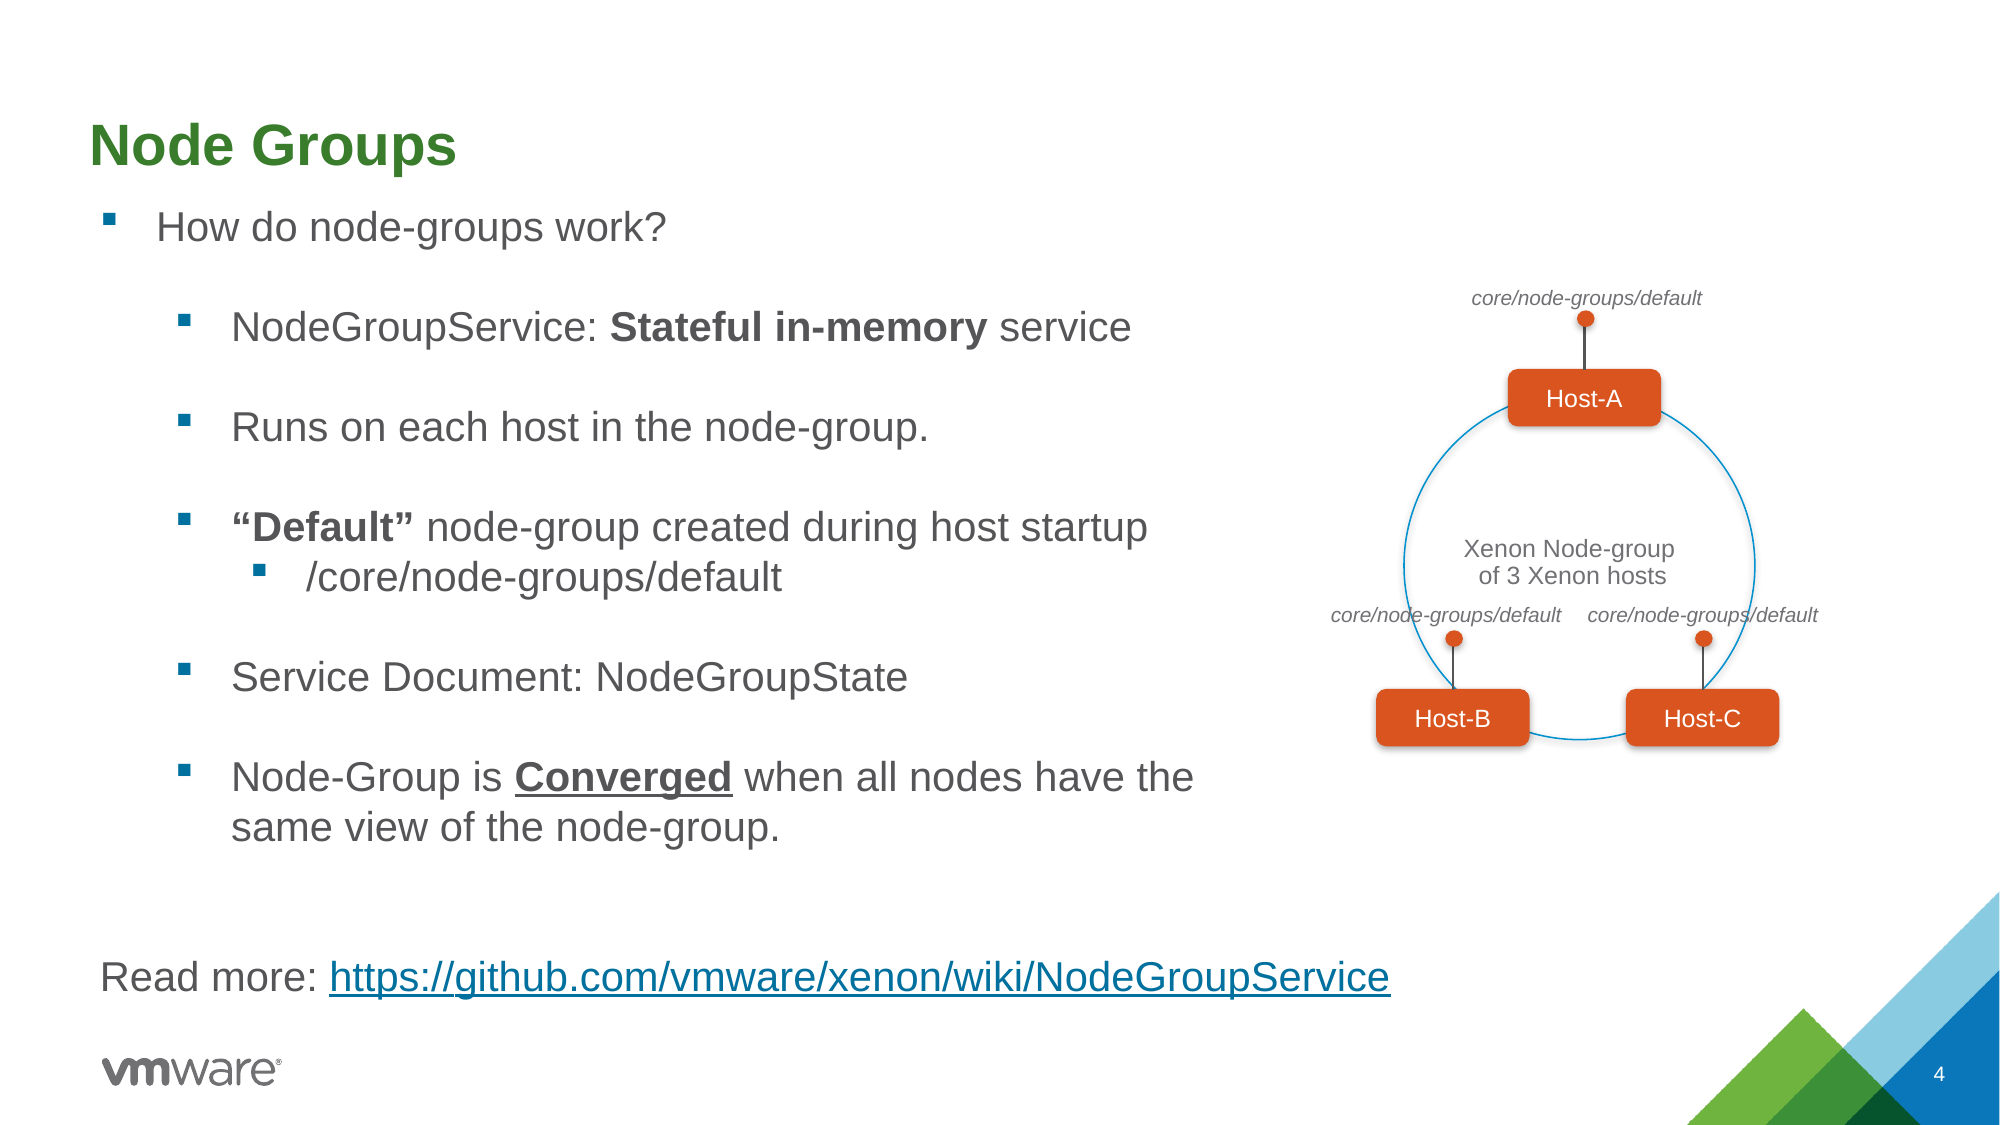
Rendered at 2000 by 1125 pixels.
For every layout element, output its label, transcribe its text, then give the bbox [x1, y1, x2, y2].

text_box Xenon Node-group of 3 Xenon hosts [1485, 535, 1661, 600]
text_box [1403, 408, 1756, 741]
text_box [1376, 630, 1530, 746]
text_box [1626, 630, 1779, 746]
text_box core/node-groups/default [1586, 604, 1819, 629]
picture [1674, 887, 2000, 1125]
slide_number 4 [1902, 1060, 1977, 1085]
text_box core/node-groups/default [1471, 287, 1703, 312]
text_box Node Groups [74, 37, 1773, 185]
text_box core/node-groups/default [1330, 604, 1562, 629]
text_box How do node-groups work? NodeGroupService: Stateful in-memory service Runs on each host in the node-group. “Default” node-group created during host startup /core/node-groups/default Service Document: NodeGroupState Node-Group is Converged when all nodes have the same view of the node-group. Read more: https://github.com/vmware/xenon/wiki/NodeGroupService [99, 199, 1938, 1013]
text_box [1508, 310, 1661, 426]
